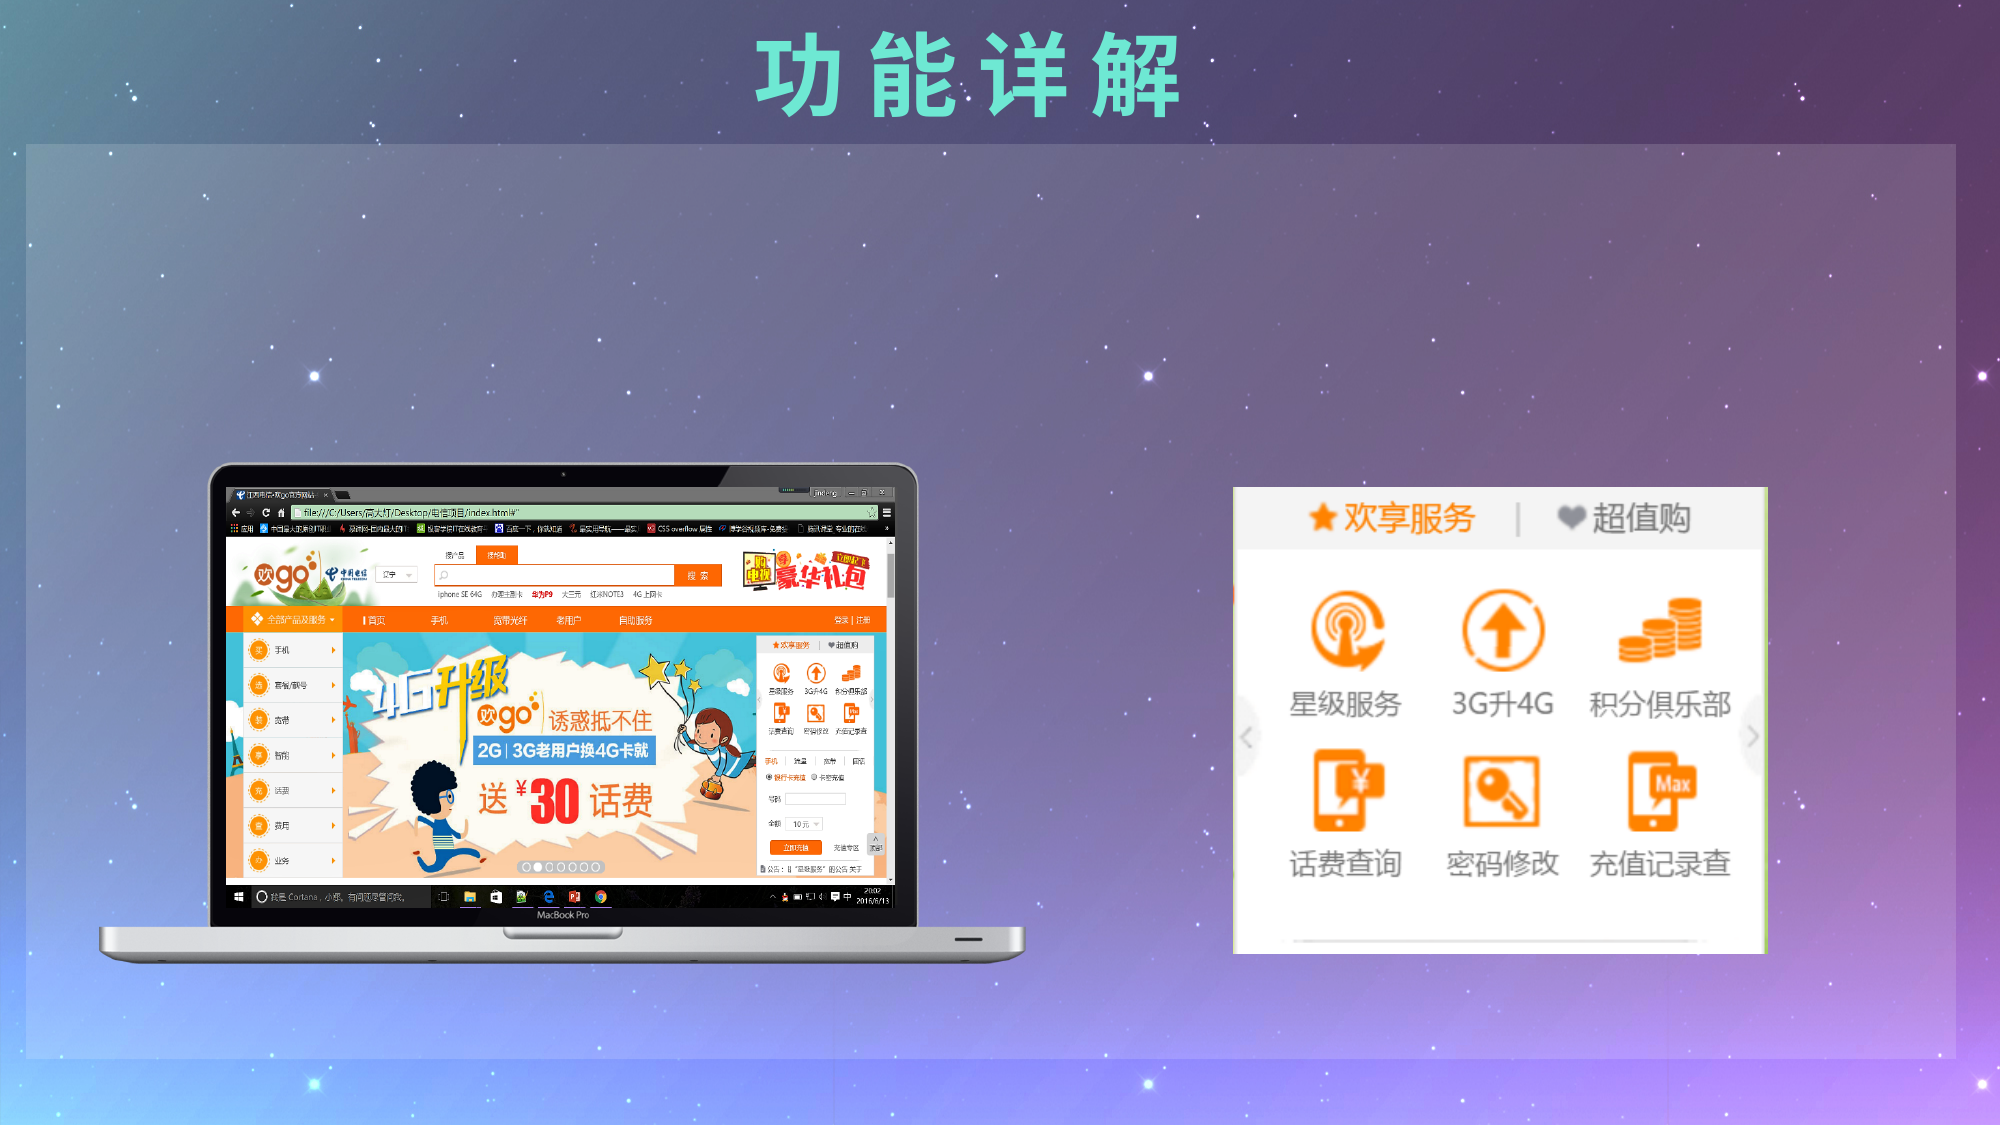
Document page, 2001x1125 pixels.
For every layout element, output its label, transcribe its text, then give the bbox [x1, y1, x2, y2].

text_box 功 能 详 解 [738, 10, 1307, 136]
picture [0, 0, 2000, 1125]
text_box [25, 143, 1957, 1060]
